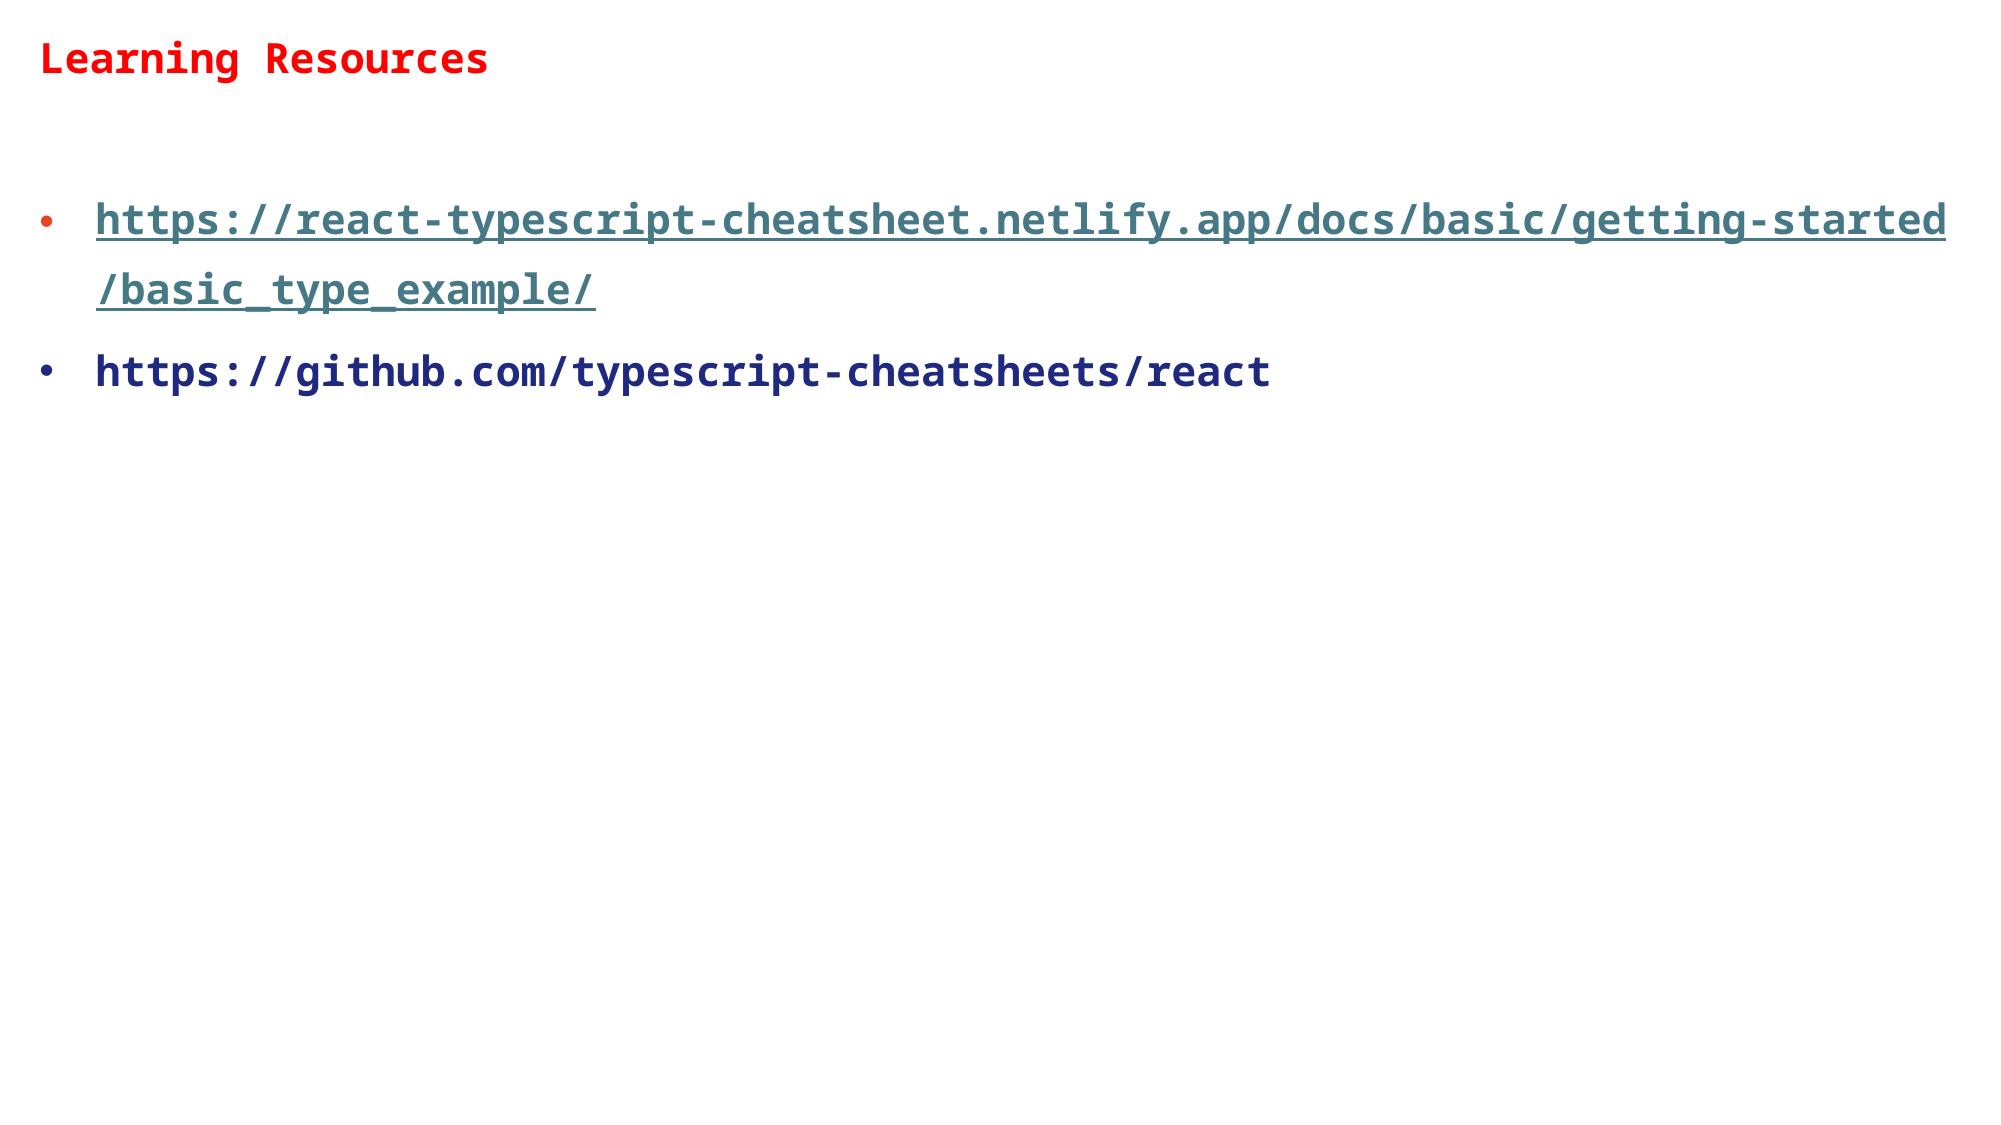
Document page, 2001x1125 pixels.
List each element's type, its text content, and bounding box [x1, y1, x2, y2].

text_box https://react-typescript-cheatsheet.netlify.app/docs/basic/getting-started/basic_type_example/ https://github.com/typescript-cheatsheets/react [24, 156, 1975, 1096]
title Learning Resources [24, 29, 760, 97]
